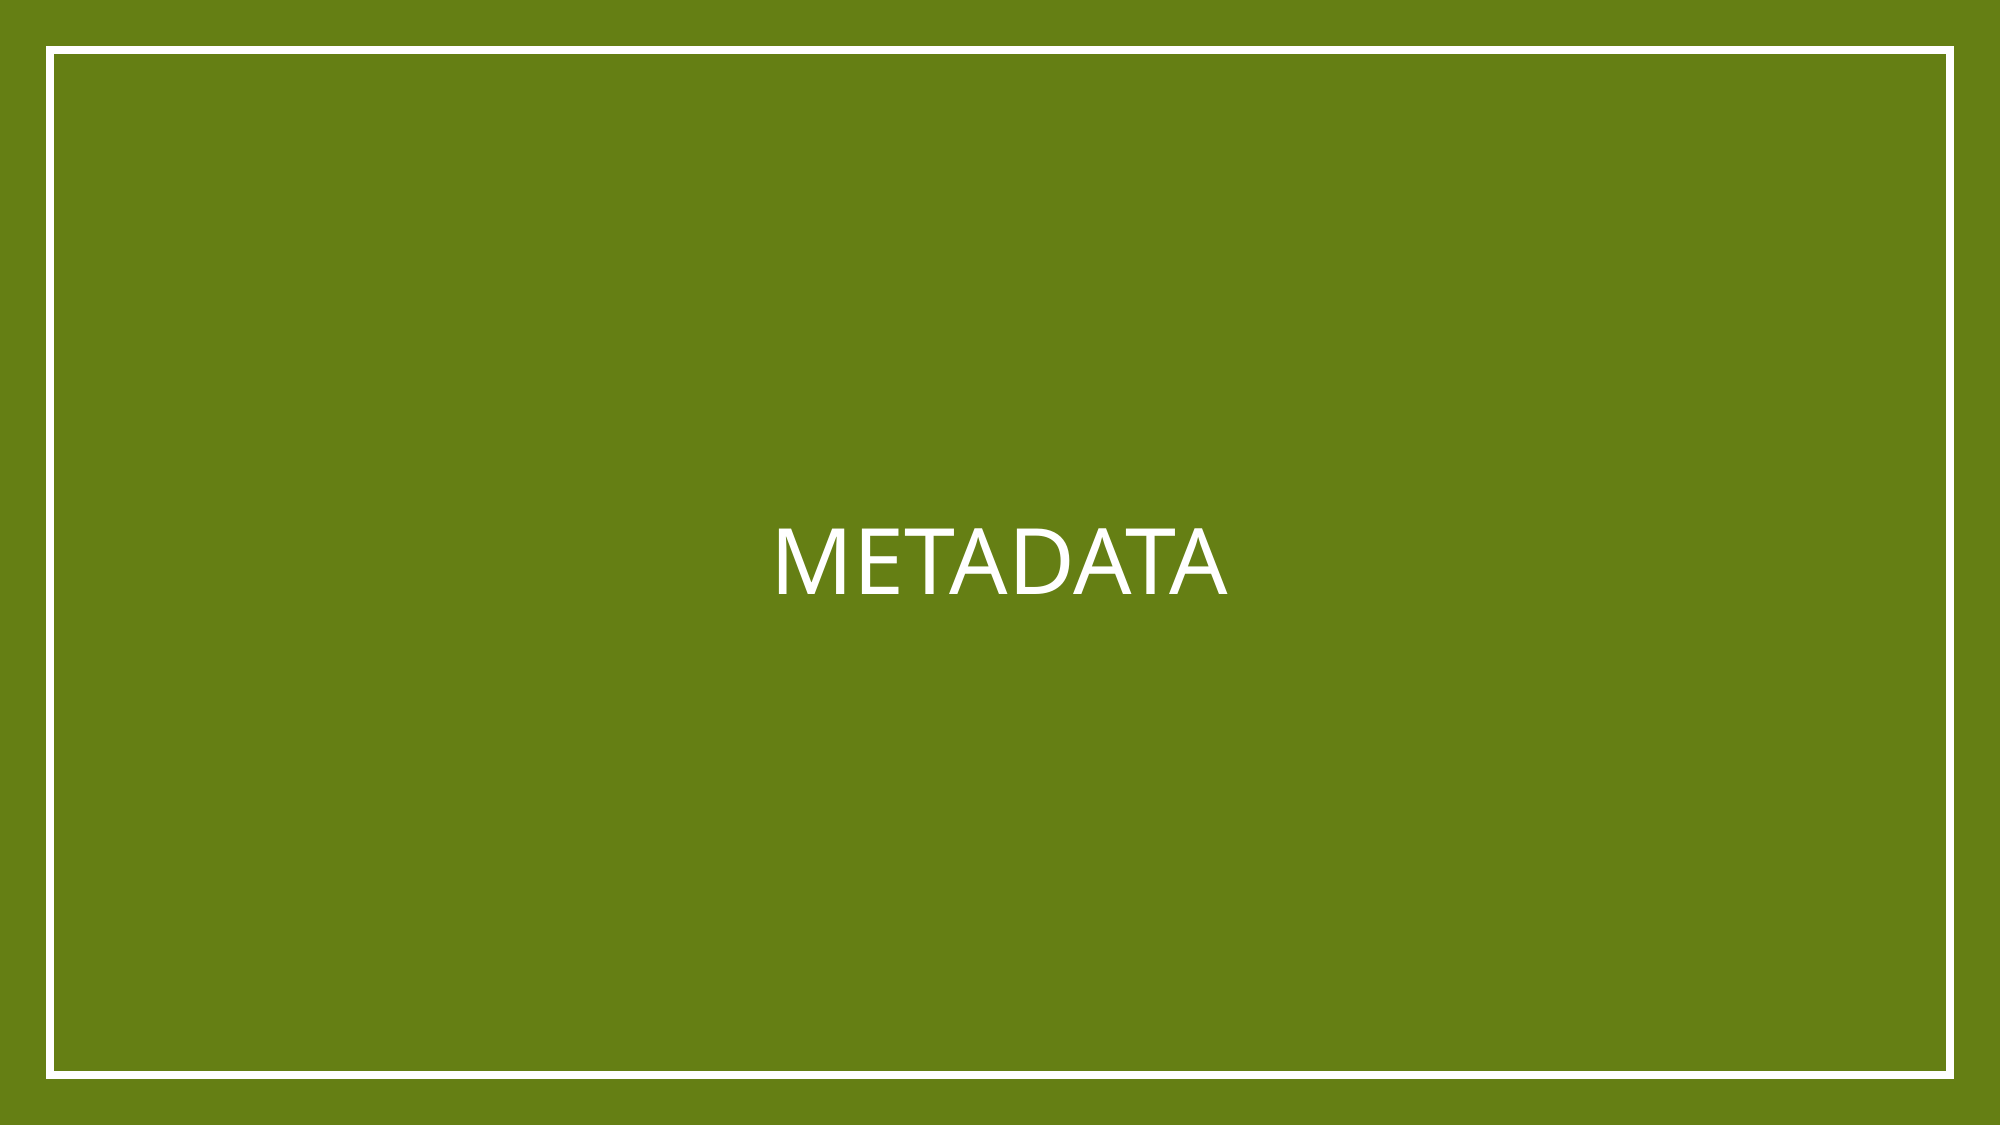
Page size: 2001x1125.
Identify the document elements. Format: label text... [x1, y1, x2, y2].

title Metadata [137, 253, 1863, 622]
